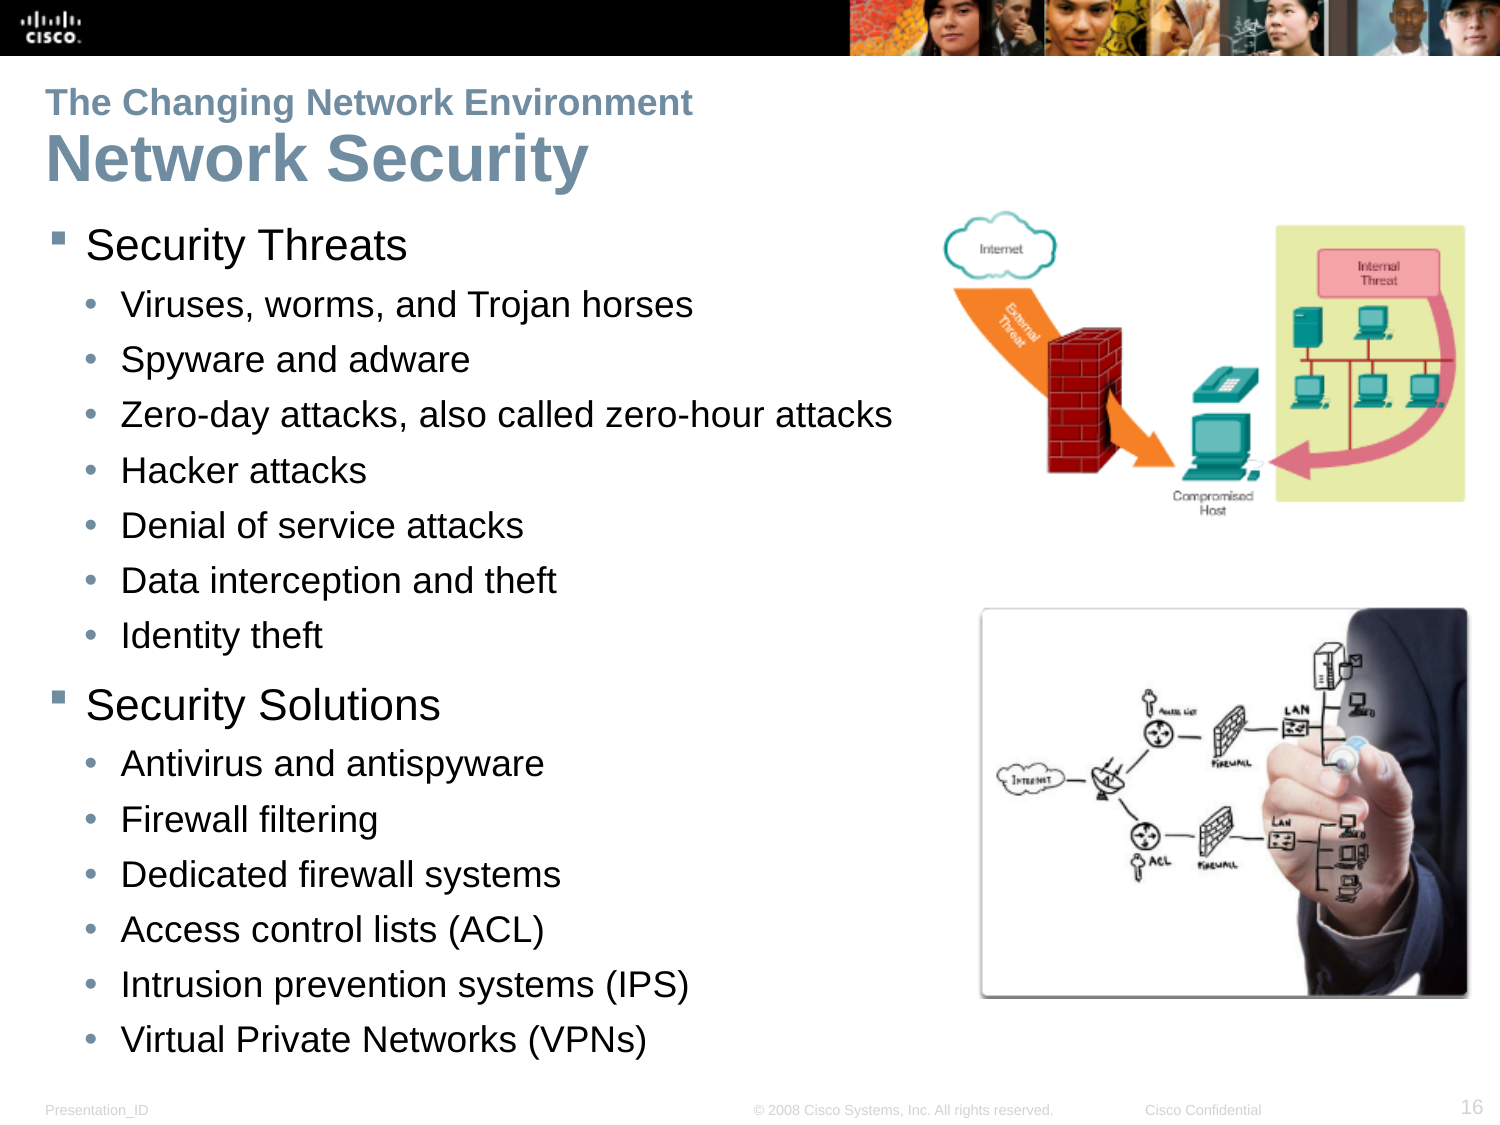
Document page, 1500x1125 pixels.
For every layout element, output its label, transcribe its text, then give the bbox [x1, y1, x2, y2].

picture [940, 204, 1472, 521]
list Security Threats Viruses, worms, and Trojan horses Spyware and adware Zero-day attacks, also called zero-hour attacks Hacker attacks Denial of service attacks Data interception and theft Identity theft Security Solutions Antivirus and antispyware Firewall filtering Dedicated firewall systems Access control lists (ACL) Intrusion prevention systems (IPS) Virtual Private Networks (VPNs) [34, 213, 971, 1077]
picture [0, 0, 1500, 56]
picture [978, 604, 1472, 999]
title The Changing Network Environment Network Security [31, 64, 1471, 203]
